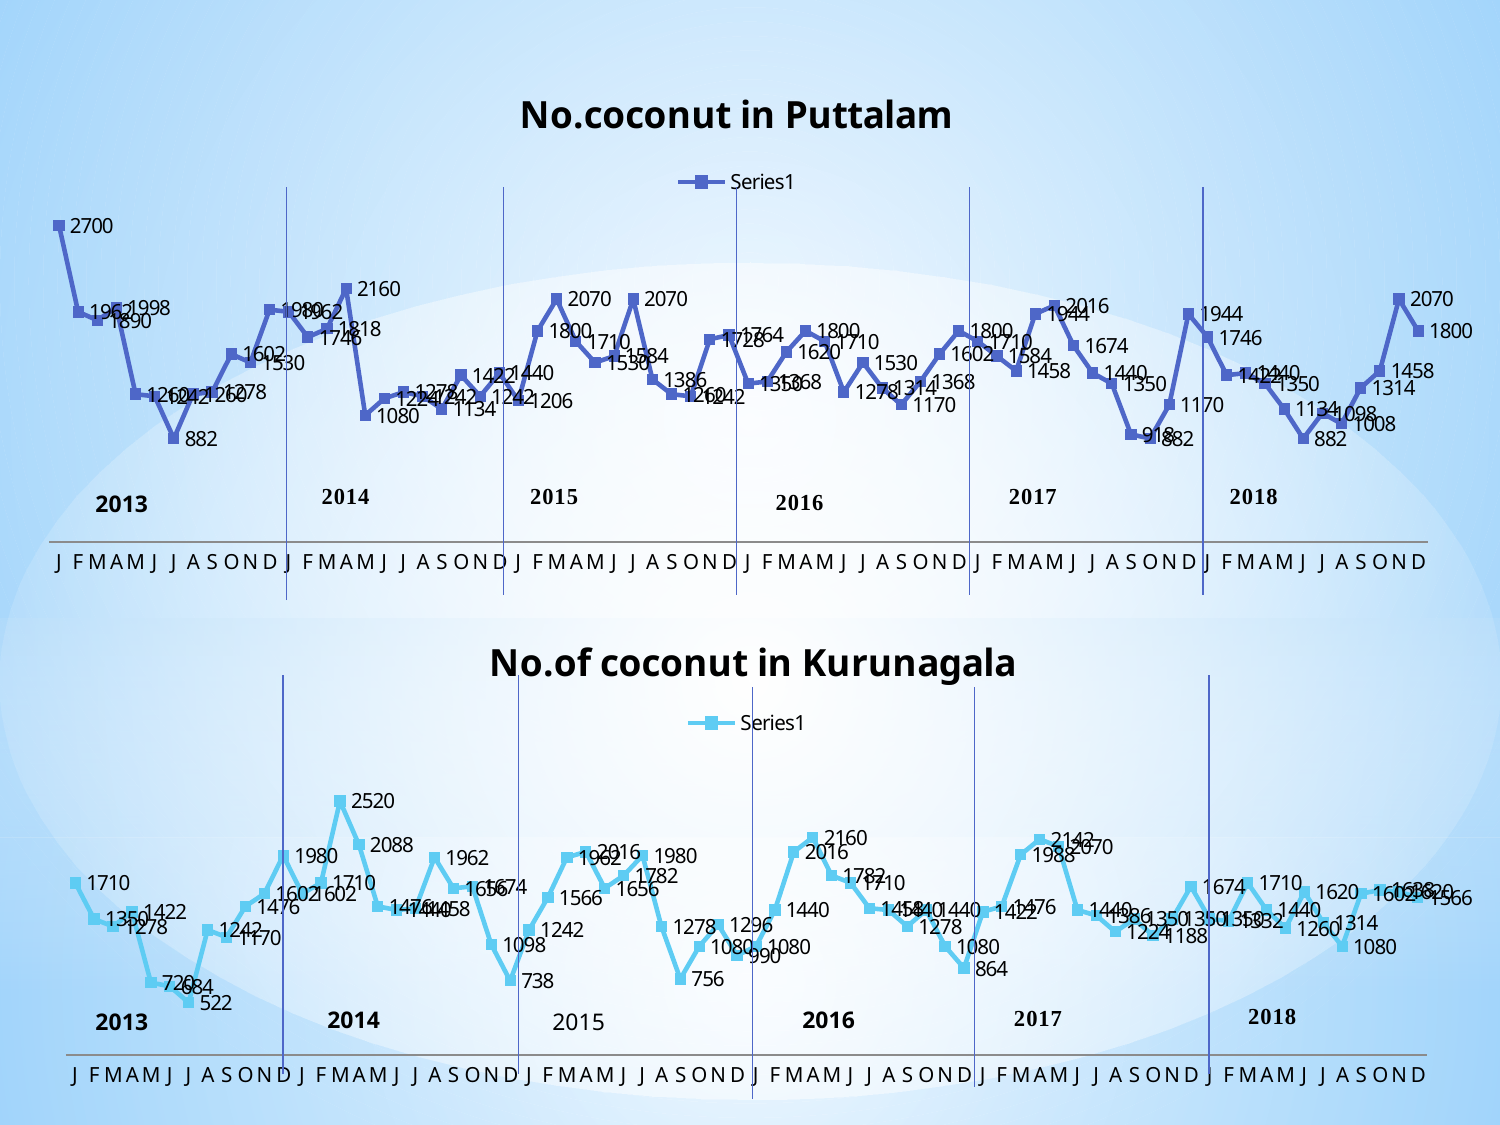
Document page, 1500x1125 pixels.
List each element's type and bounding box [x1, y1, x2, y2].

chart [24, 57, 1476, 596]
chart [37, 599, 1476, 1101]
